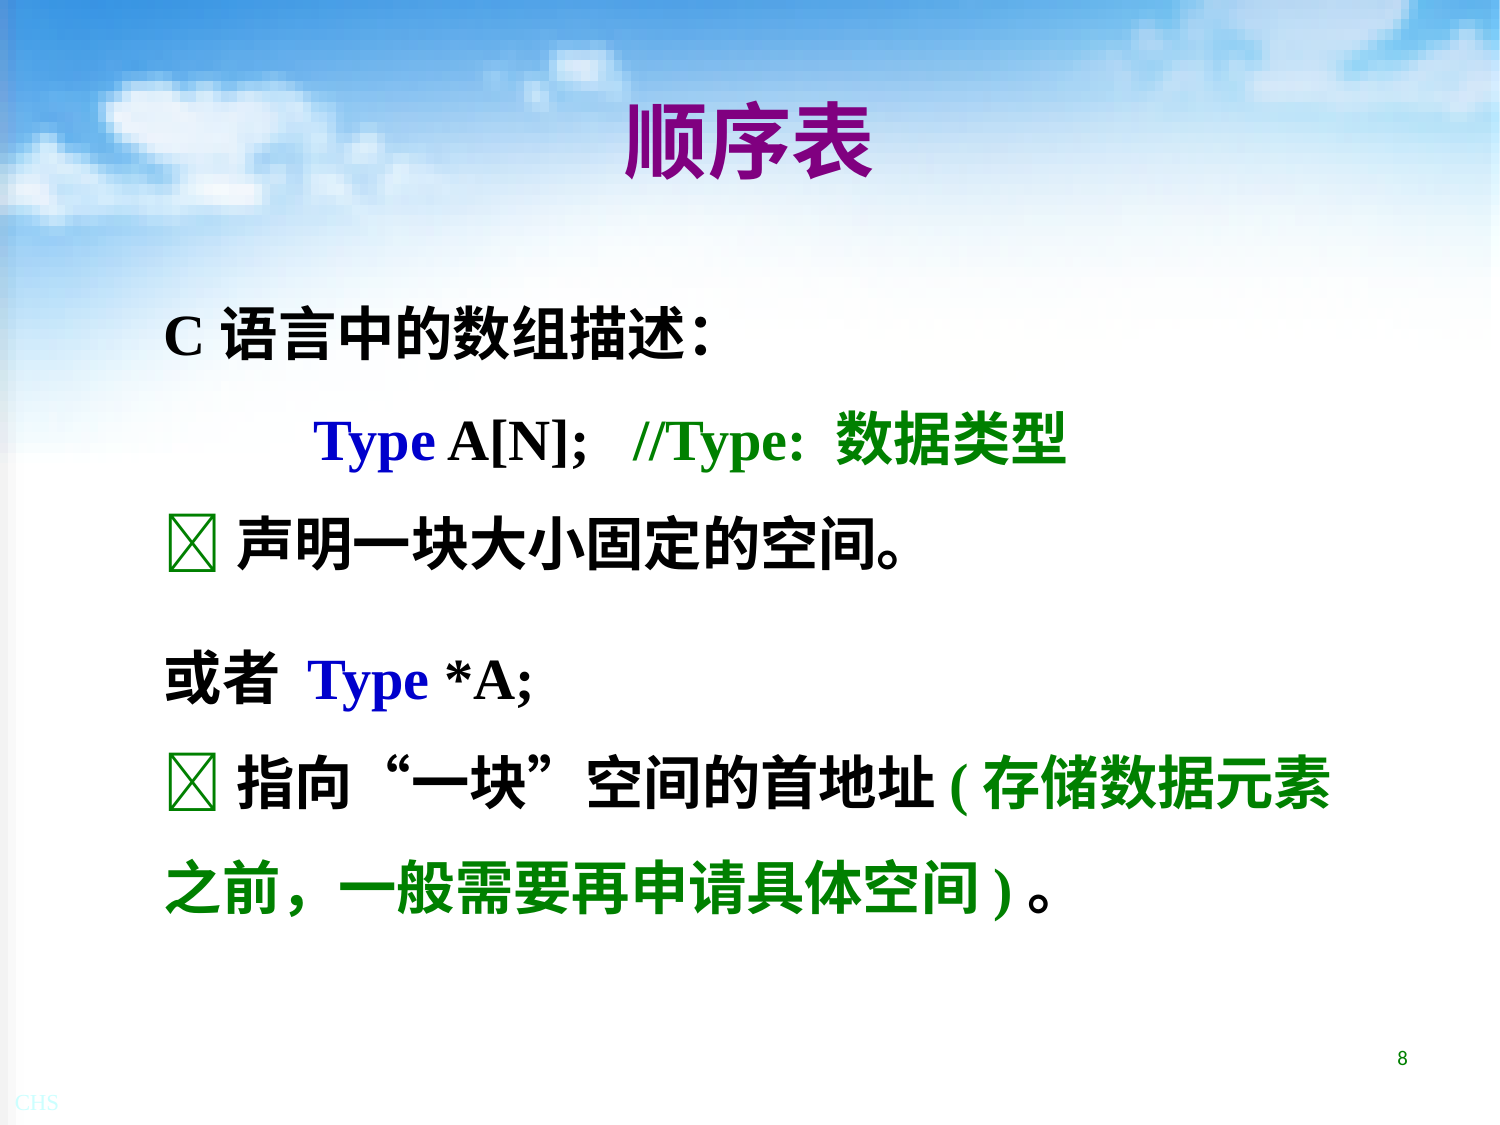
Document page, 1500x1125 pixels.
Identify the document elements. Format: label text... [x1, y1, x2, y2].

slide_number 8 [1370, 1042, 1435, 1072]
picture [0, 0, 1500, 1125]
title 顺序表 [163, 37, 1337, 241]
list C语言中的数组描述： Type A[N]; //Type: 数据类型 声明一块大小固定的空间。 或者 Type *A; 指向“一块”空间的首地址(存储数据元素之前，一般需要再申请具体空间)。 [163, 262, 1337, 1006]
